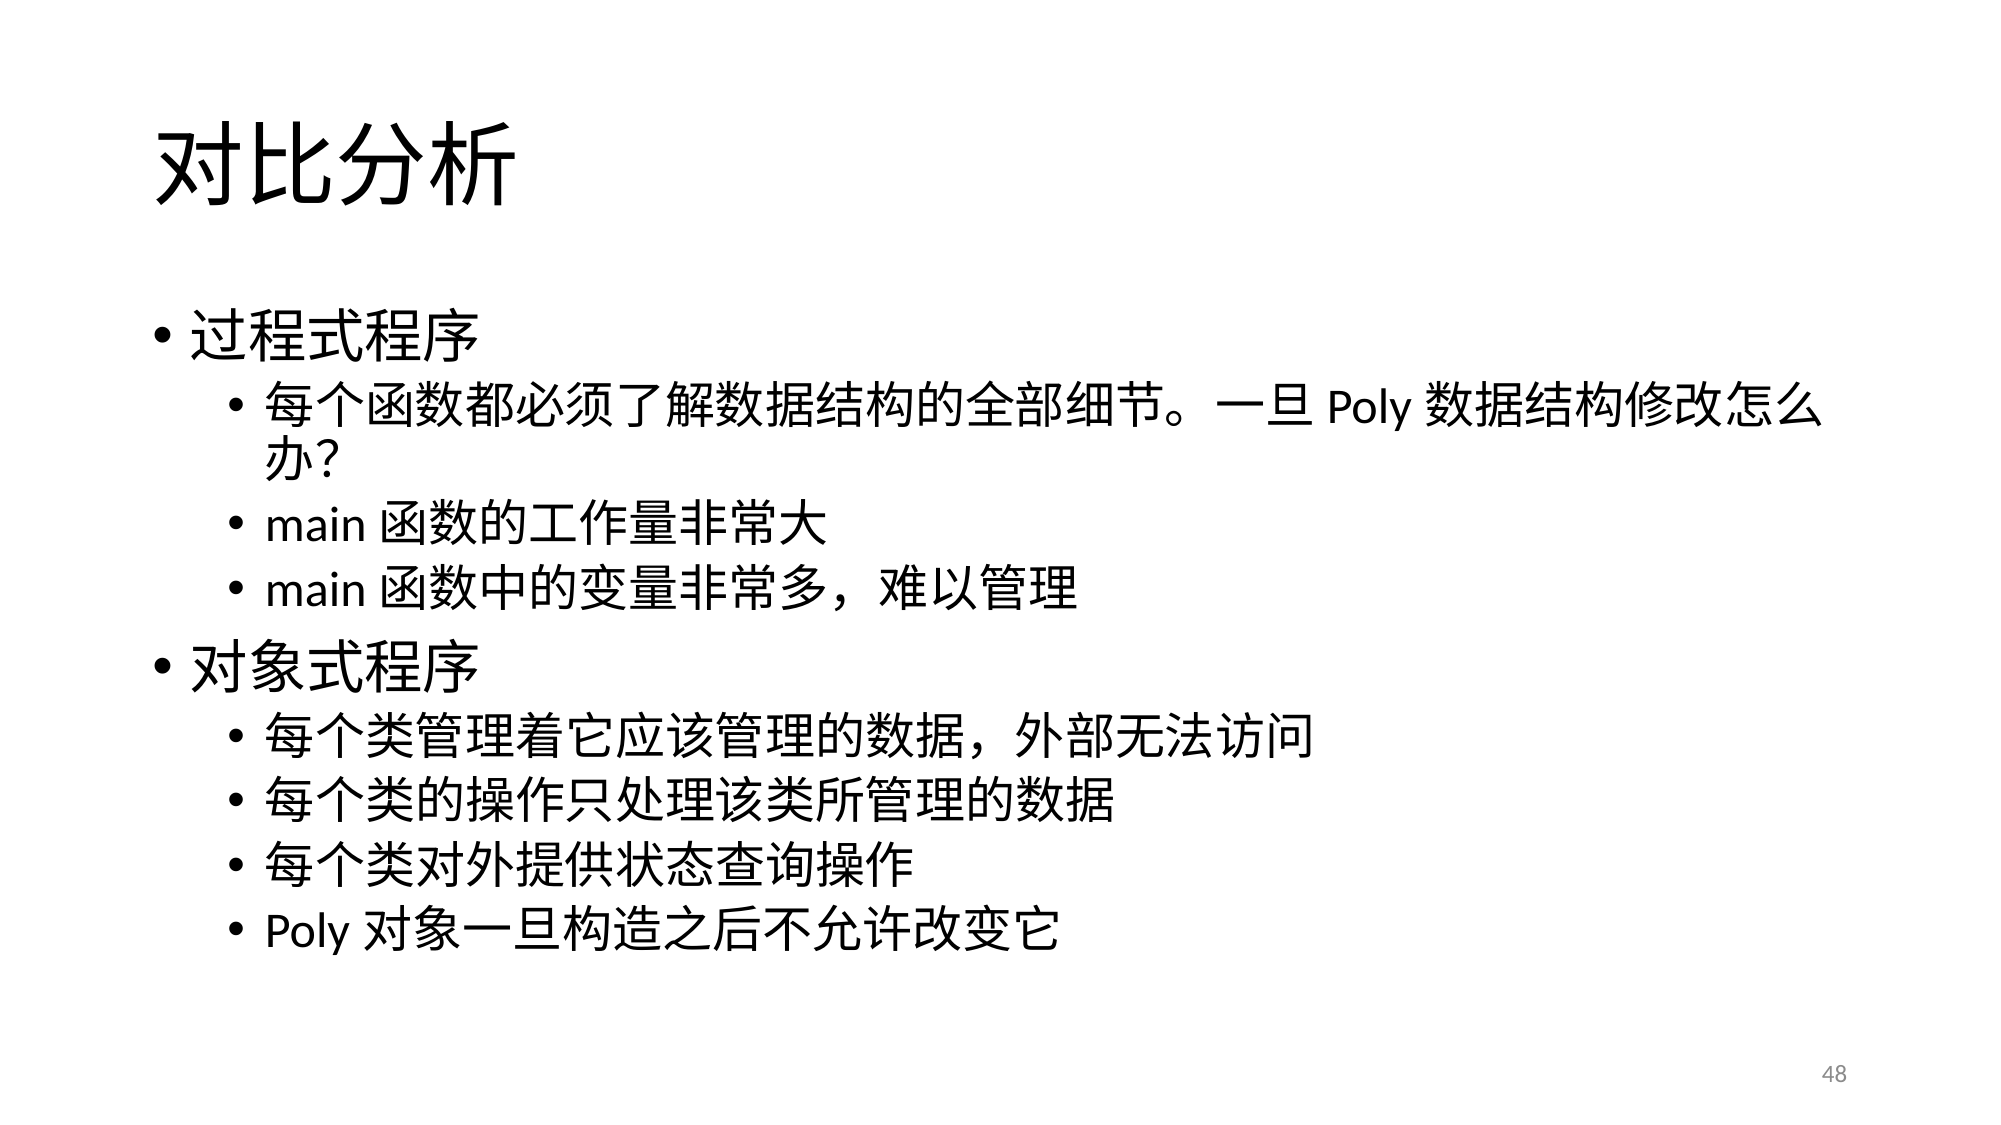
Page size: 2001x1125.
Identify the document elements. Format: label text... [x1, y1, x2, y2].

list 过程式程序 每个函数都必须了解数据结构的全部细节。一旦Poly数据结构修改怎么办？ main函数的工作量非常大 main函数中的变量非常多，难以管理 对象式程序 每个类管理着它应该管理的数据，外部无法访问 每个类的操作只处理该类所管理的数据 每个类对外提供状态查询操作 Poly对象一旦构造之后不允许改变它 [137, 299, 1863, 1014]
title 对比分析 [137, 59, 1863, 278]
slide_number 48 [1412, 1042, 1863, 1103]
